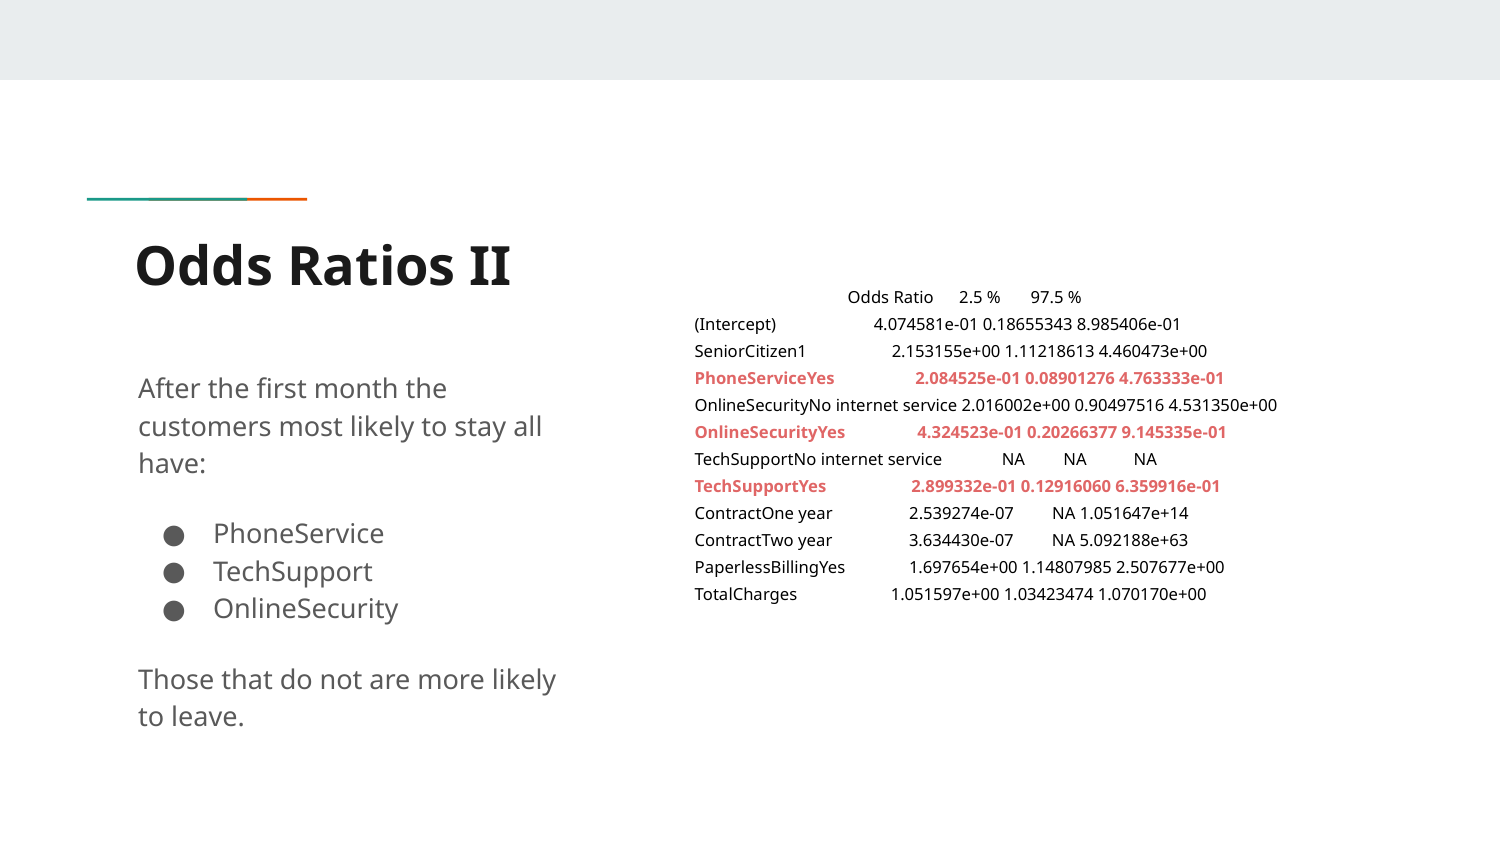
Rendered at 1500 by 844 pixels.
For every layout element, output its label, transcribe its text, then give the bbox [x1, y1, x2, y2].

list After the first month the customers most likely to stay all have: PhoneService TechSupport OnlineSecurity Those that do not are more likely to leave. [123, 351, 602, 723]
text_box Odds Ratio 2.5 % 97.5 % (Intercept) 4.074581e-01 0.18655343 8.985406e-01 SeniorCitizen1 2.153155e+00 1.11218613 4.460473e+00 PhoneServiceYes 2.084525e-01 0.08901276 4.763333e-01 OnlineSecurityNo internet service 2.016002e+00 0.90497516 4.531350e+00 OnlineSecurityYes 4.324523e-01 0.20266377 9.145335e-01 TechSupportNo internet service NA NA NA TechSupportYes 2.899332e-01 0.12916060 6.359916e-01 ContractOne year 2.539274e-07 NA 1.051647e+14 ContractTwo year 3.634430e-07 NA 5.092188e+63 PaperlessBillingYes 1.697654e+00 1.14807985 2.507677e+00 TotalCharges 1.051597e+00 1.03423474 1.070170e+00 [654, 265, 1500, 744]
title Odds Ratios II [119, 216, 1381, 305]
